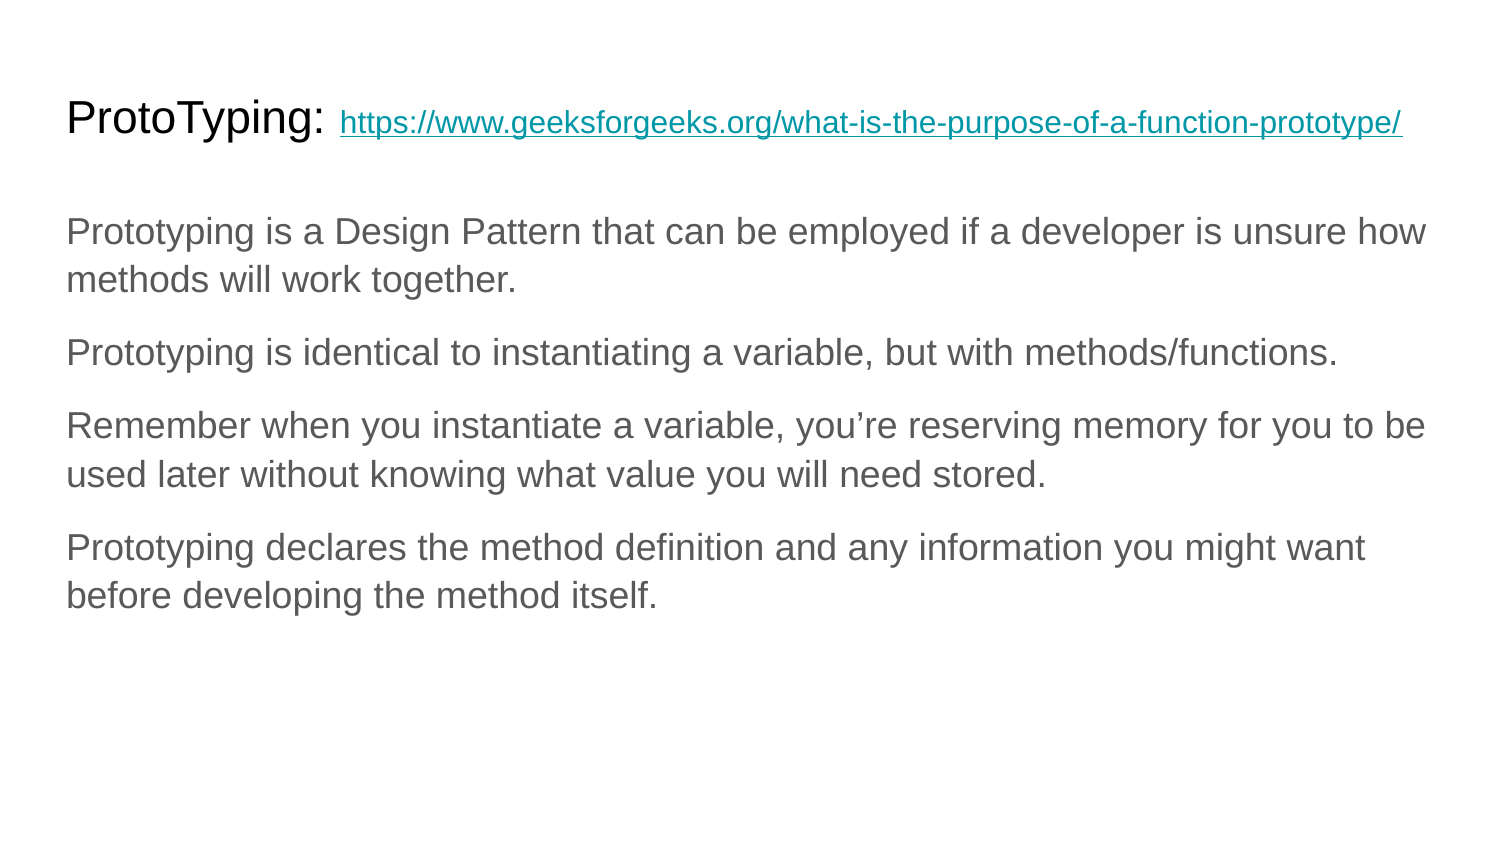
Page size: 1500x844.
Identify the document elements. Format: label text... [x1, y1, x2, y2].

list Prototyping is a Design Pattern that can be employed if a developer is unsure how methods will work together. Prototyping is identical to instantiating a variable, but with methods/functions. Remember when you instantiate a variable, you’re reserving memory for you to be used later without knowing what value you will need stored. Prototyping declares the method definition and any information you might want before developing the method itself. [51, 189, 1449, 750]
title ProtoTyping: https://www.geeksforgeeks.org/what-is-the-purpose-of-a-function-prototype/ [51, 72, 1449, 167]
